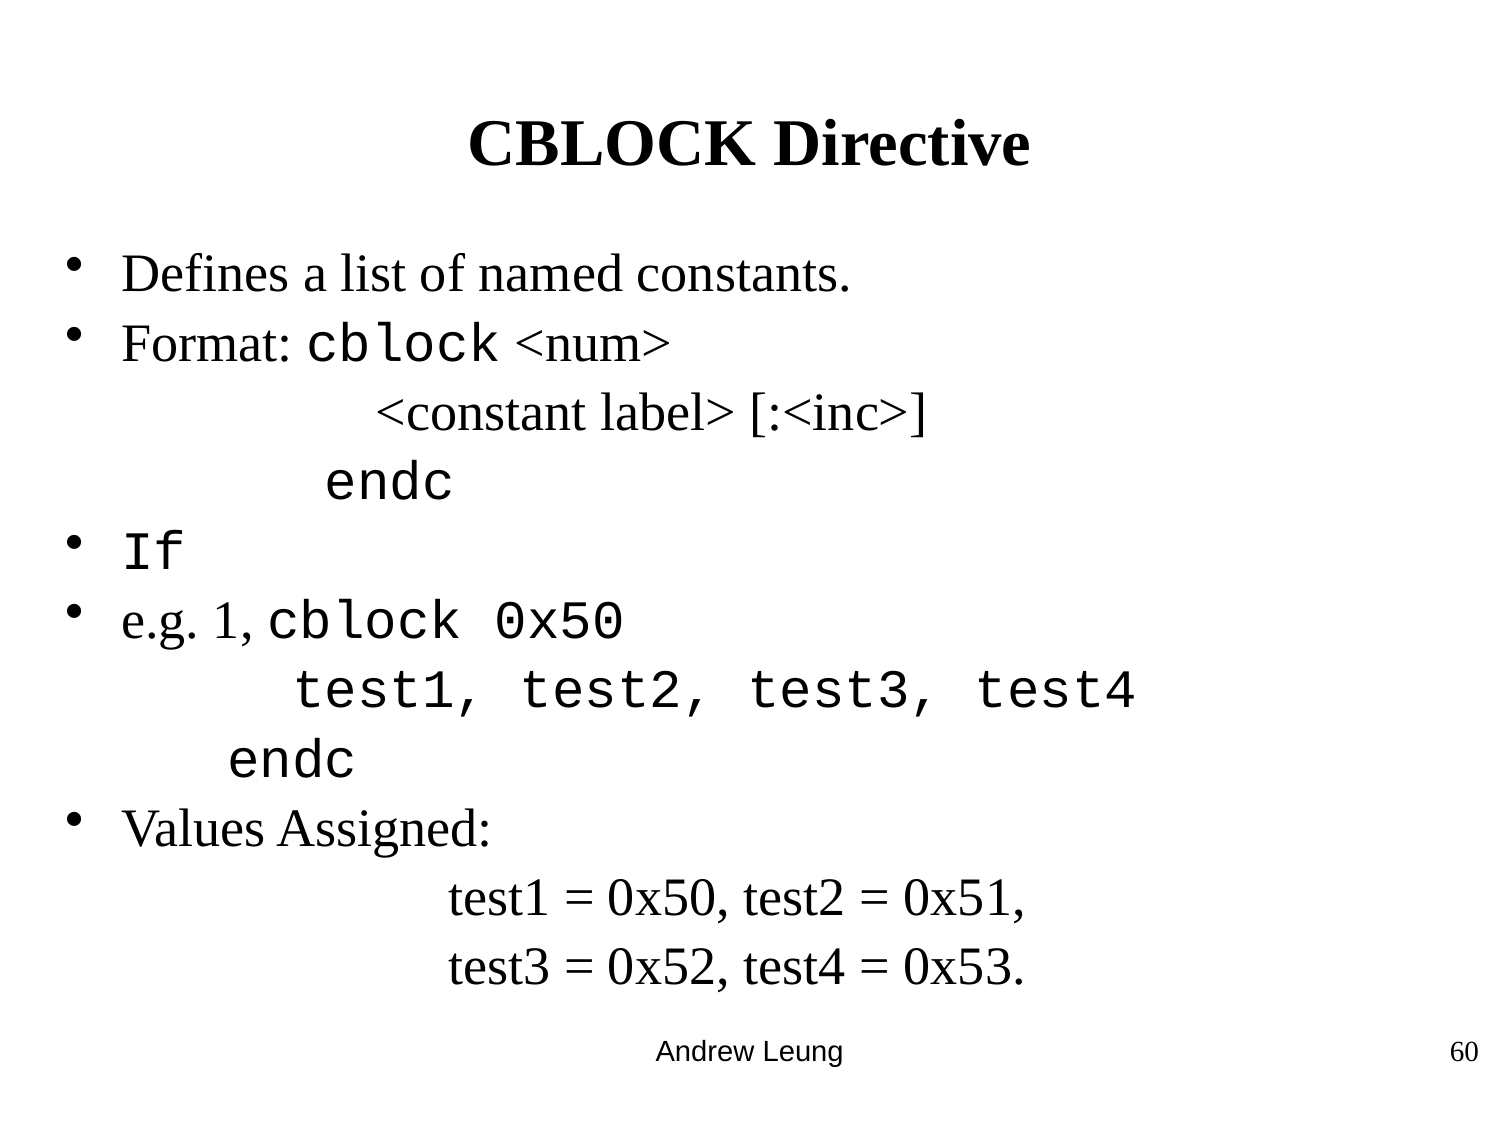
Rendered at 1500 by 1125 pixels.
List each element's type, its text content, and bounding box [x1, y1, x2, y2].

list Defines a list of named constants. Format: cblock <num> <constant label> [:<inc>] endc If e.g. 1, cblock 0x50 test1, test2, test3, test4 endc Values Assigned: test1 = 0x50, test2 = 0x51, test3 = 0x52, test4 = 0x53. [50, 237, 1425, 1063]
title CBLOCK Directive [75, 45, 1425, 233]
slide_number 60 [1143, 1024, 1495, 1103]
footer Andrew Leung [512, 1024, 988, 1103]
